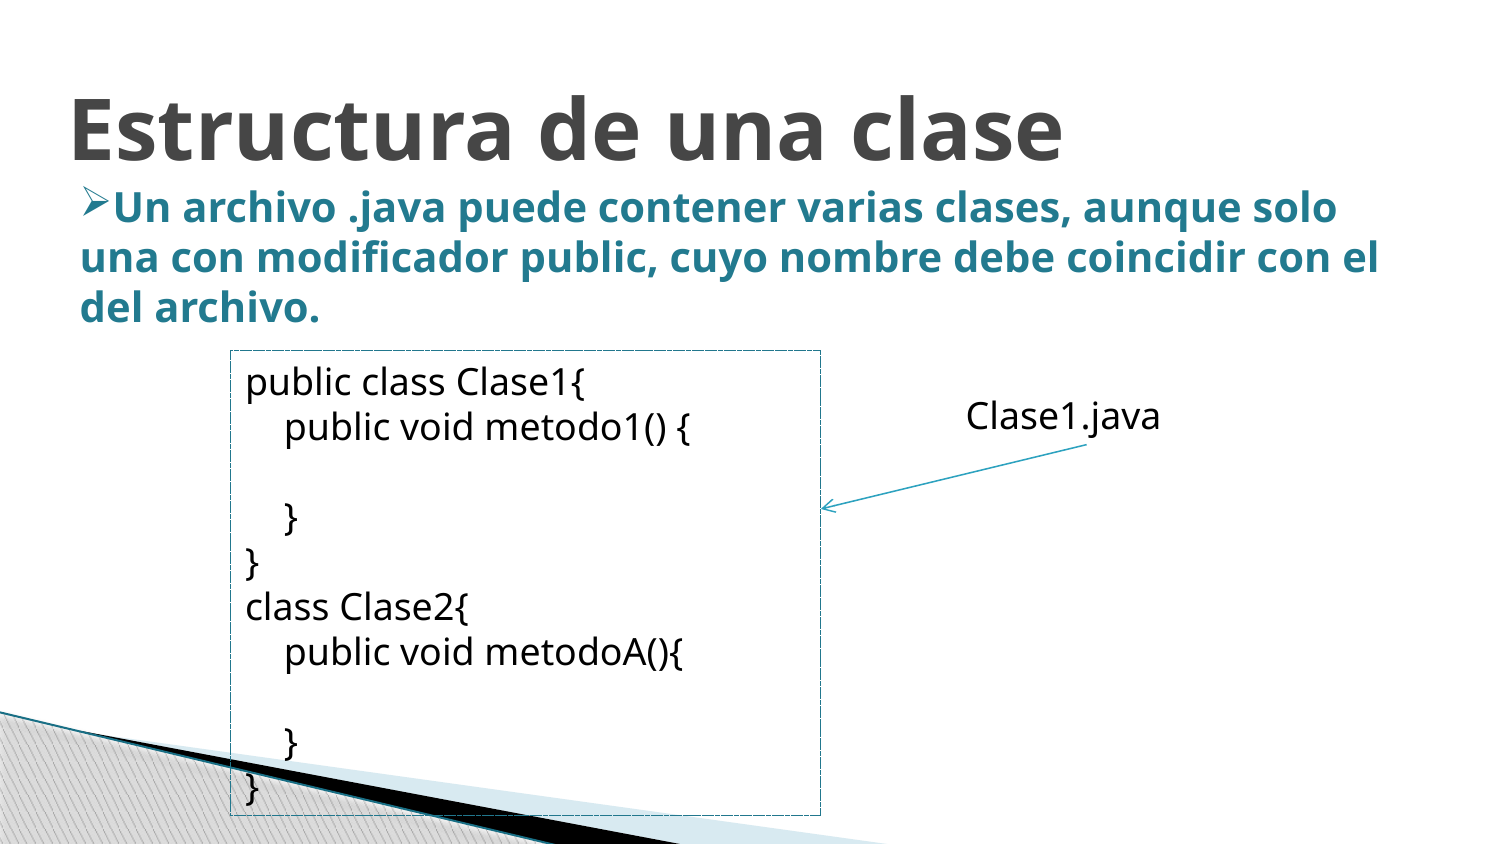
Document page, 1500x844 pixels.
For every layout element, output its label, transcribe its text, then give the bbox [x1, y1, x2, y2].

text_box Clase1.java [950, 384, 1223, 445]
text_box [820, 445, 1087, 510]
text_box Estructura de una clase [53, 67, 1388, 201]
text_box Un archivo .java puede contener varias clases, aunque solo una con modificador public, cuyo nombre debe coincidir con el del archivo. [64, 173, 1400, 555]
text_box public class Clase1{ public void metodo1() { } } class Clase2{ public void metodoA(){ } } [230, 350, 821, 816]
